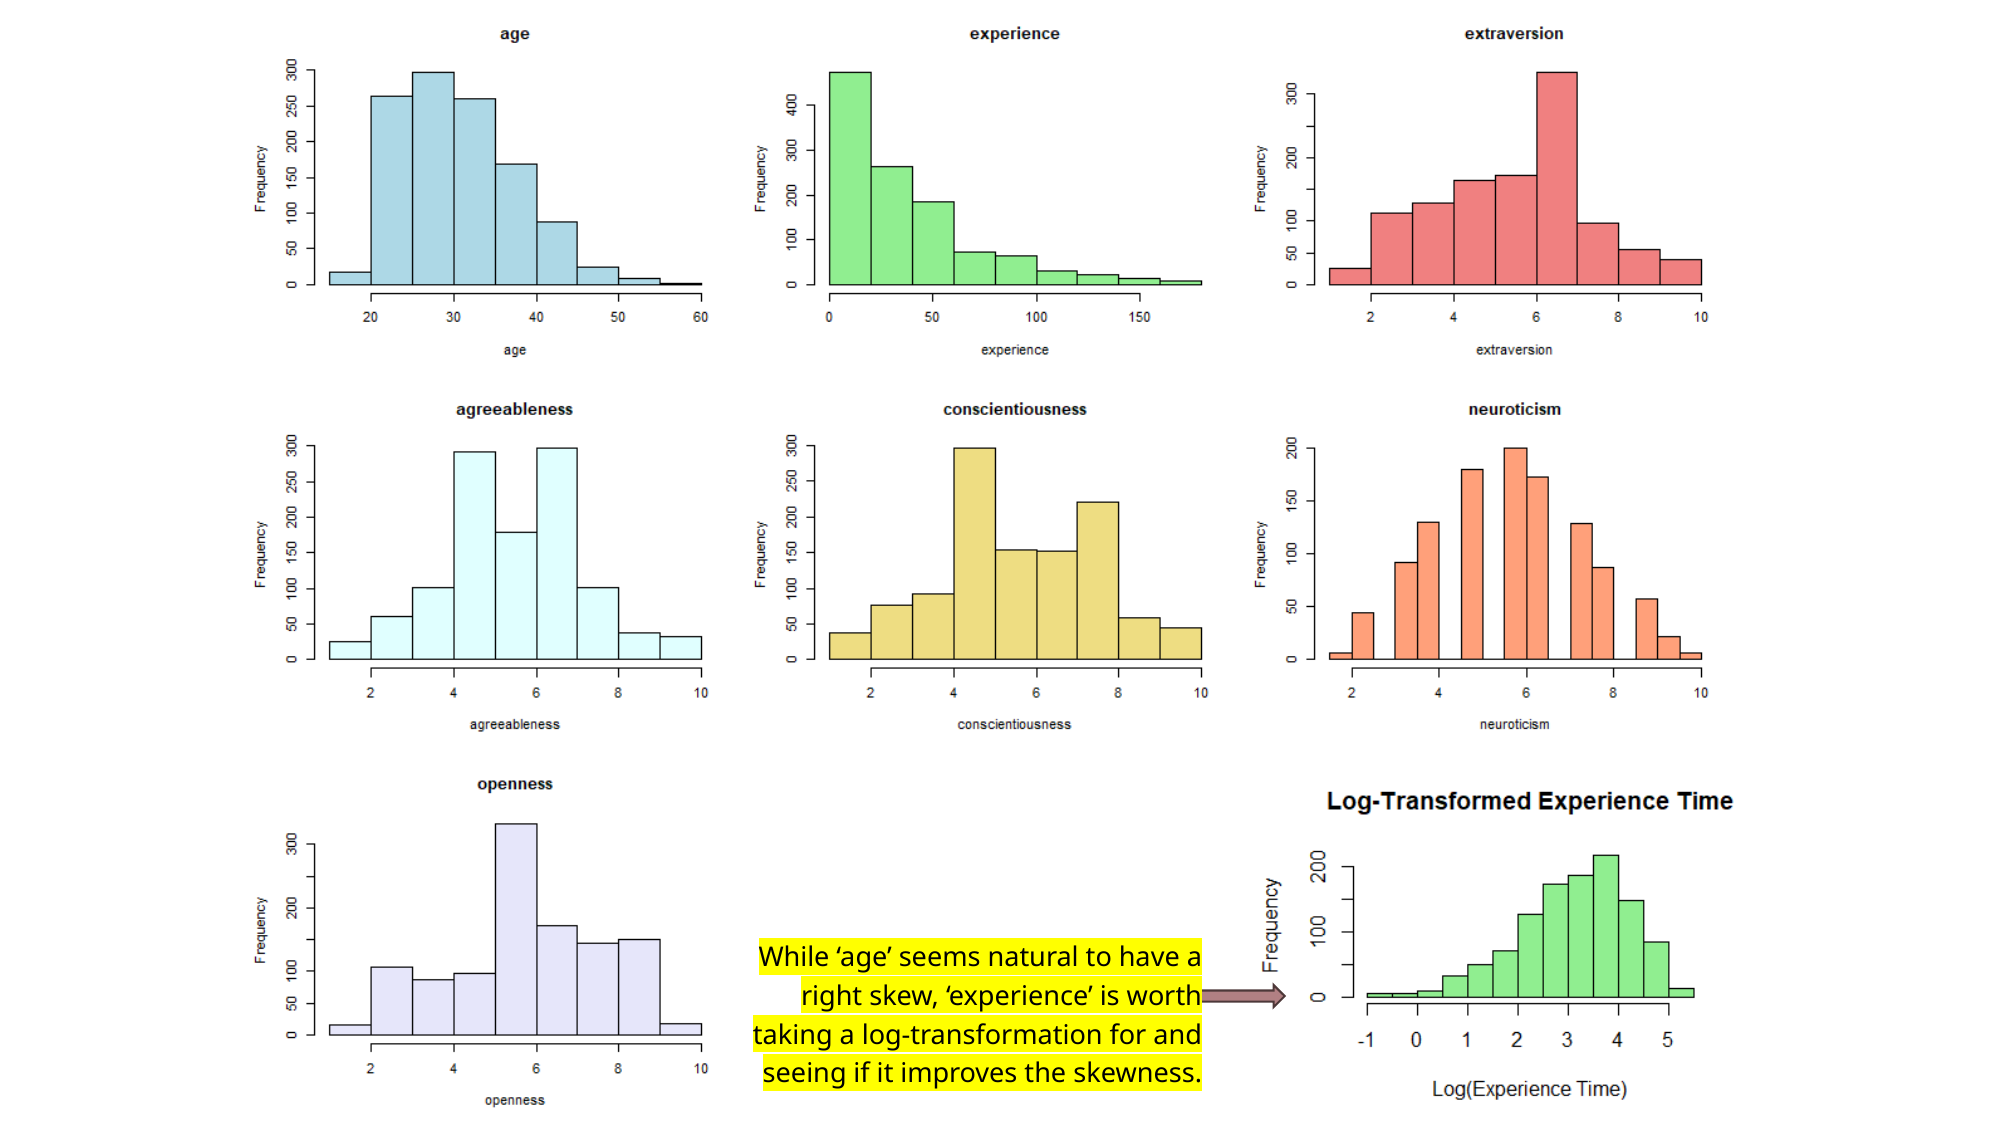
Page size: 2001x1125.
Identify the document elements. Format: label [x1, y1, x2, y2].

picture [250, 0, 1750, 1125]
